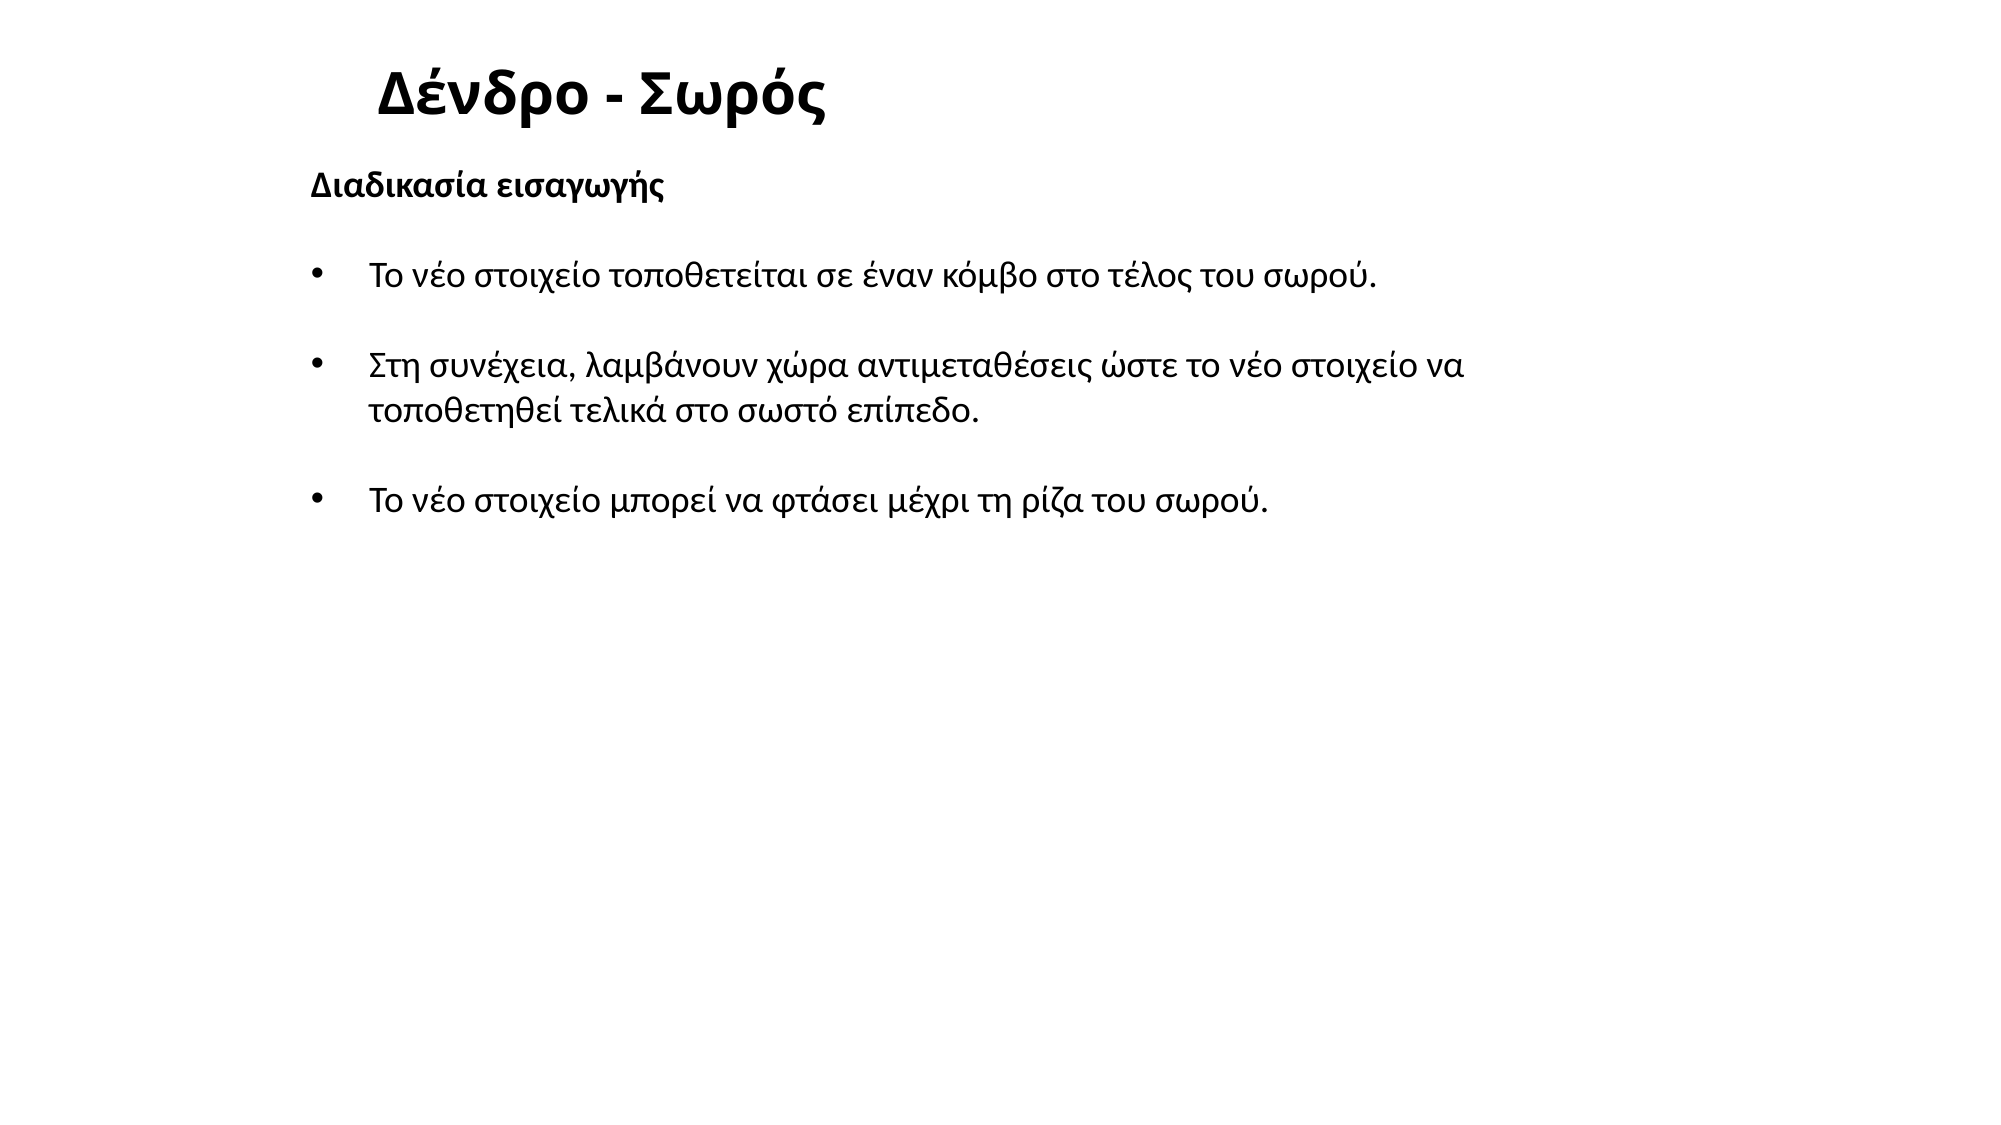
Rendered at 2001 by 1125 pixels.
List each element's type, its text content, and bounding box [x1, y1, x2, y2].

title Δένδρο - Σωρός [362, 54, 1638, 138]
text_box Διαδικασία εισαγωγής Το νέο στοιχείο τοποθετείται σε έναν κόμβο στο τέλος του σωρού. Στη συνέχεια, λαμβάνουν χώρα αντιμεταθέσεις ώστε το νέο στοιχείο να τοποθετηθεί τελικά στο σωστό επίπεδο. Το νέο στοιχείο μπορεί να φτάσει μέχρι τη ρίζα του σωρού. [296, 152, 1680, 573]
